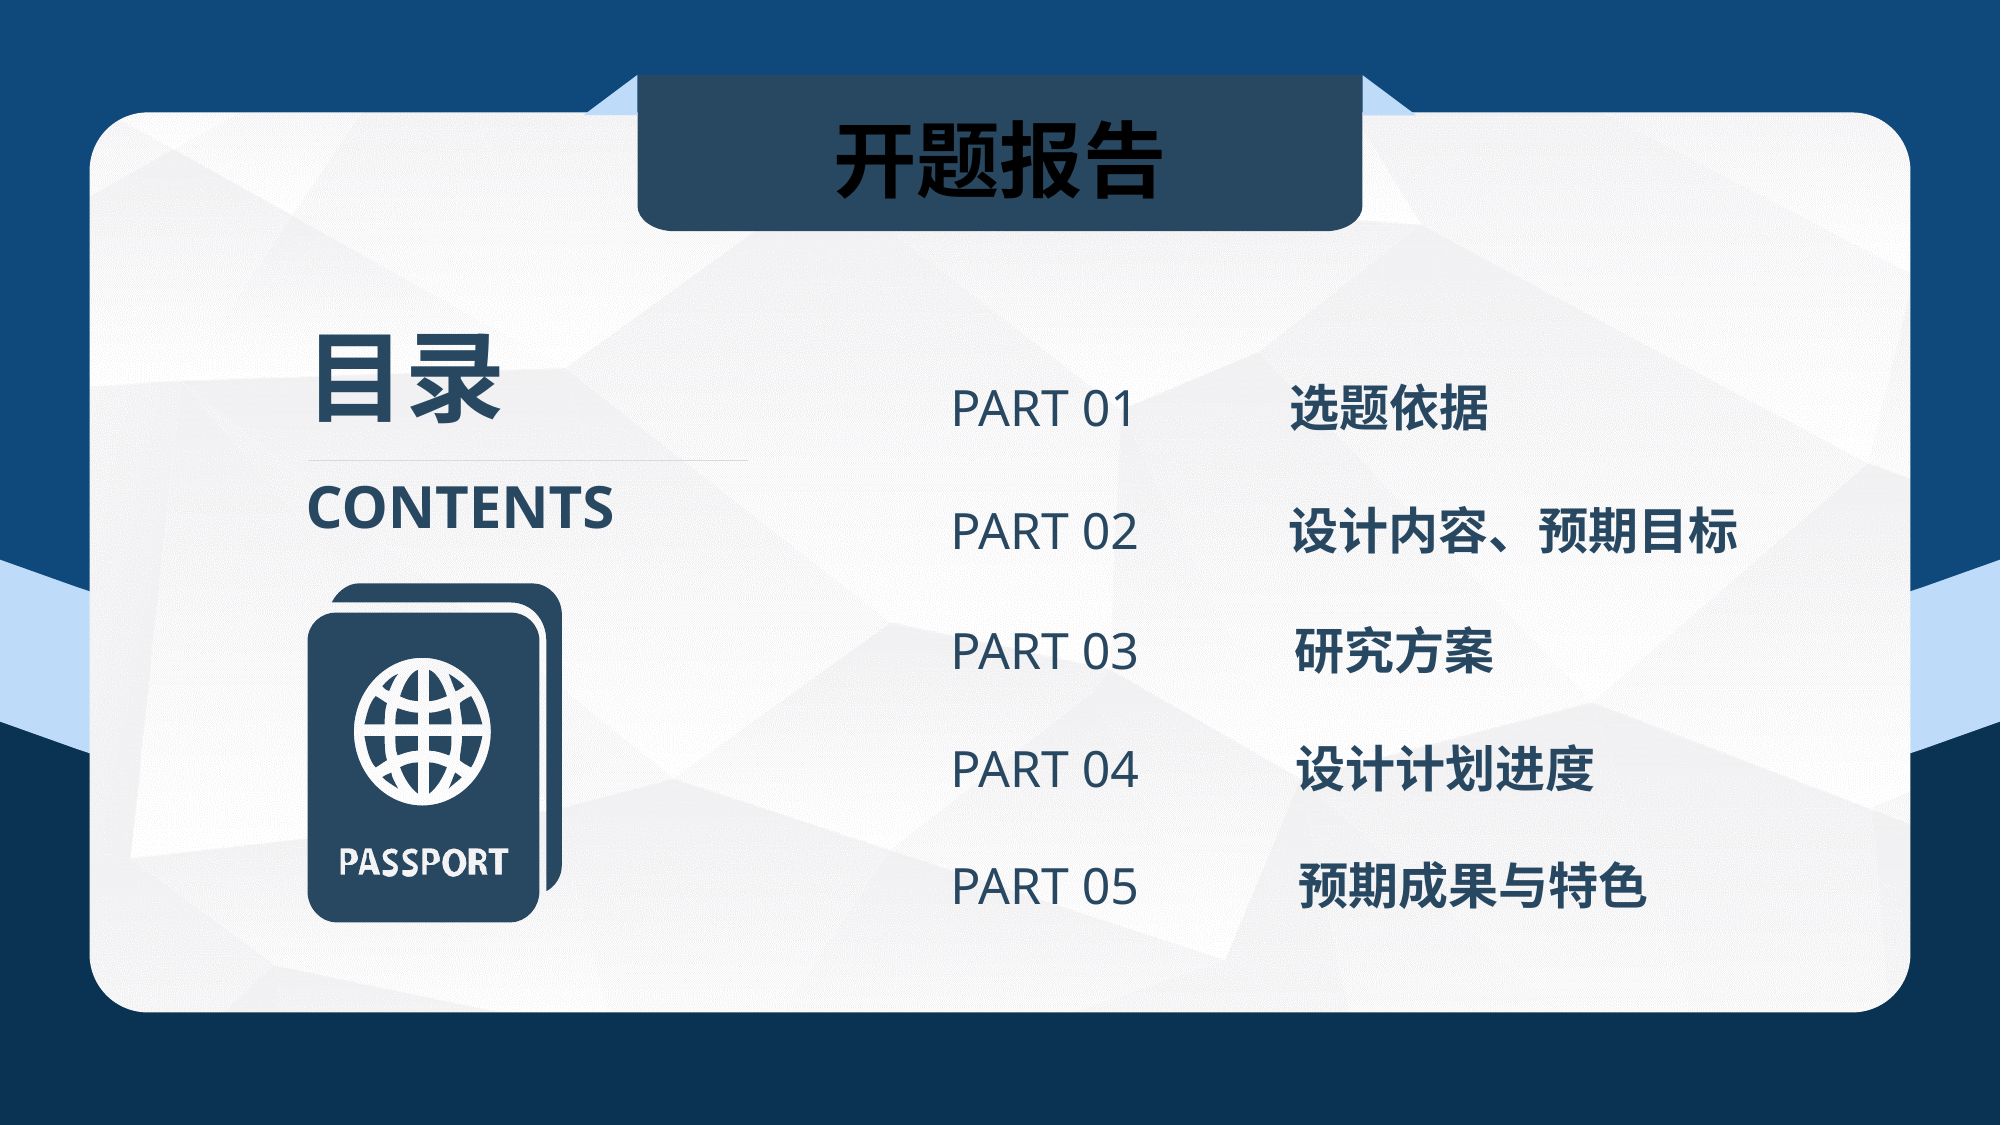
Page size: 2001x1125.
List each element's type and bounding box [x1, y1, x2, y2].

text_box [0, 0, 2000, 1125]
text_box [777, 368, 1127, 923]
text_box [1127, 368, 1806, 923]
text_box [307, 583, 562, 923]
text_box [290, 307, 748, 549]
